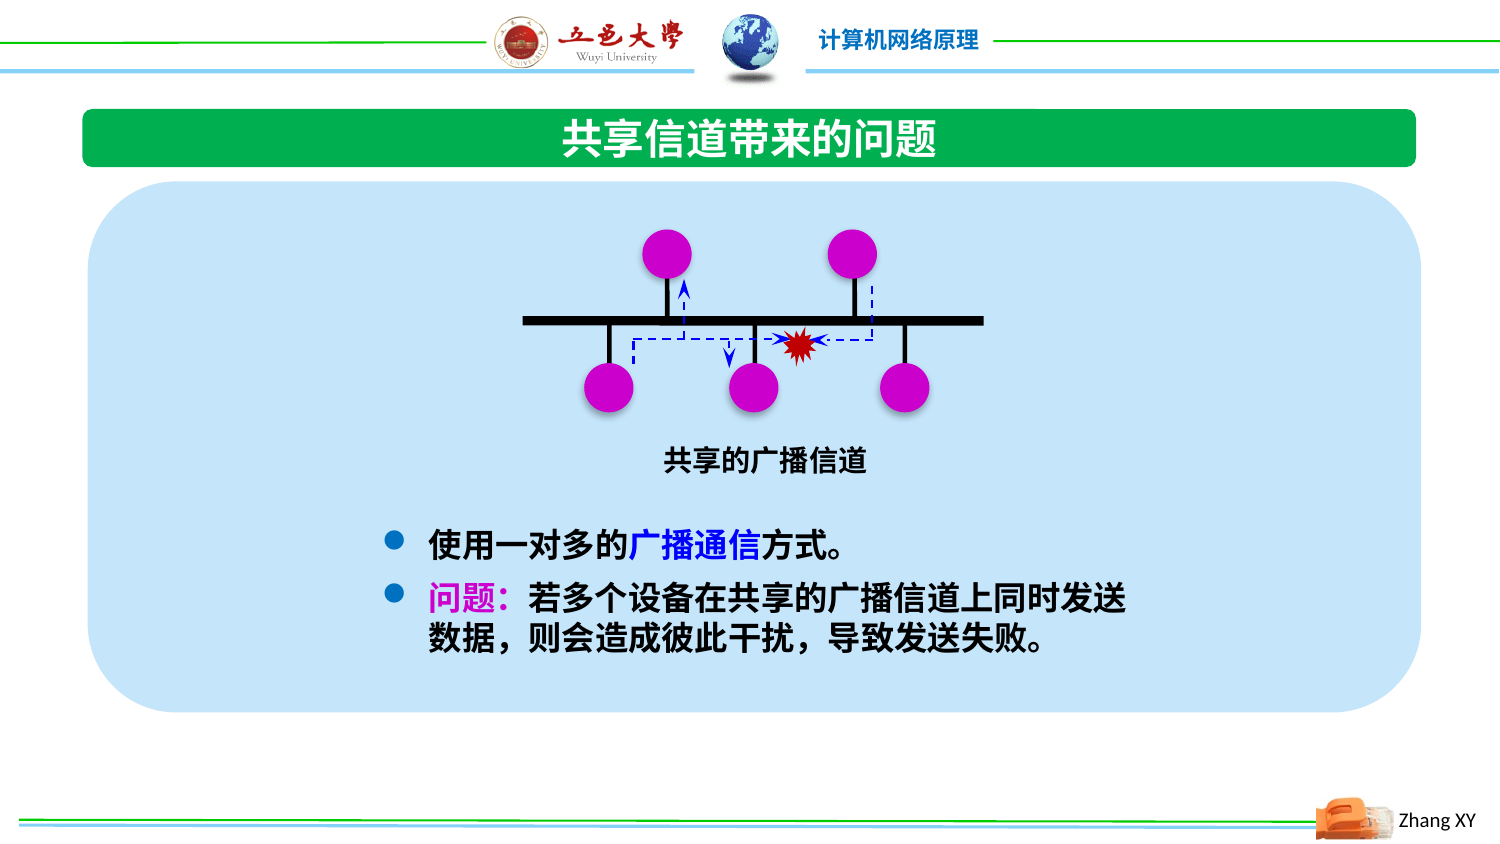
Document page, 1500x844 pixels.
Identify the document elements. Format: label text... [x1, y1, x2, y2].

text_box [952, 108, 1417, 168]
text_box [807, 285, 874, 341]
text_box [85, 179, 1424, 715]
text_box 共享信道带来的问题 [546, 105, 952, 170]
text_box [522, 229, 985, 413]
picture [494, 15, 697, 69]
picture [720, 12, 780, 88]
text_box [633, 278, 793, 369]
text_box 共享的广播信道 使用一对多的广播通信方式。 问题：若多个设备在共享的广播信道上同时发送数据，则会造成彼此干扰，导致发送失败。 [367, 434, 1164, 665]
text_box [82, 108, 546, 168]
picture [1316, 796, 1394, 840]
